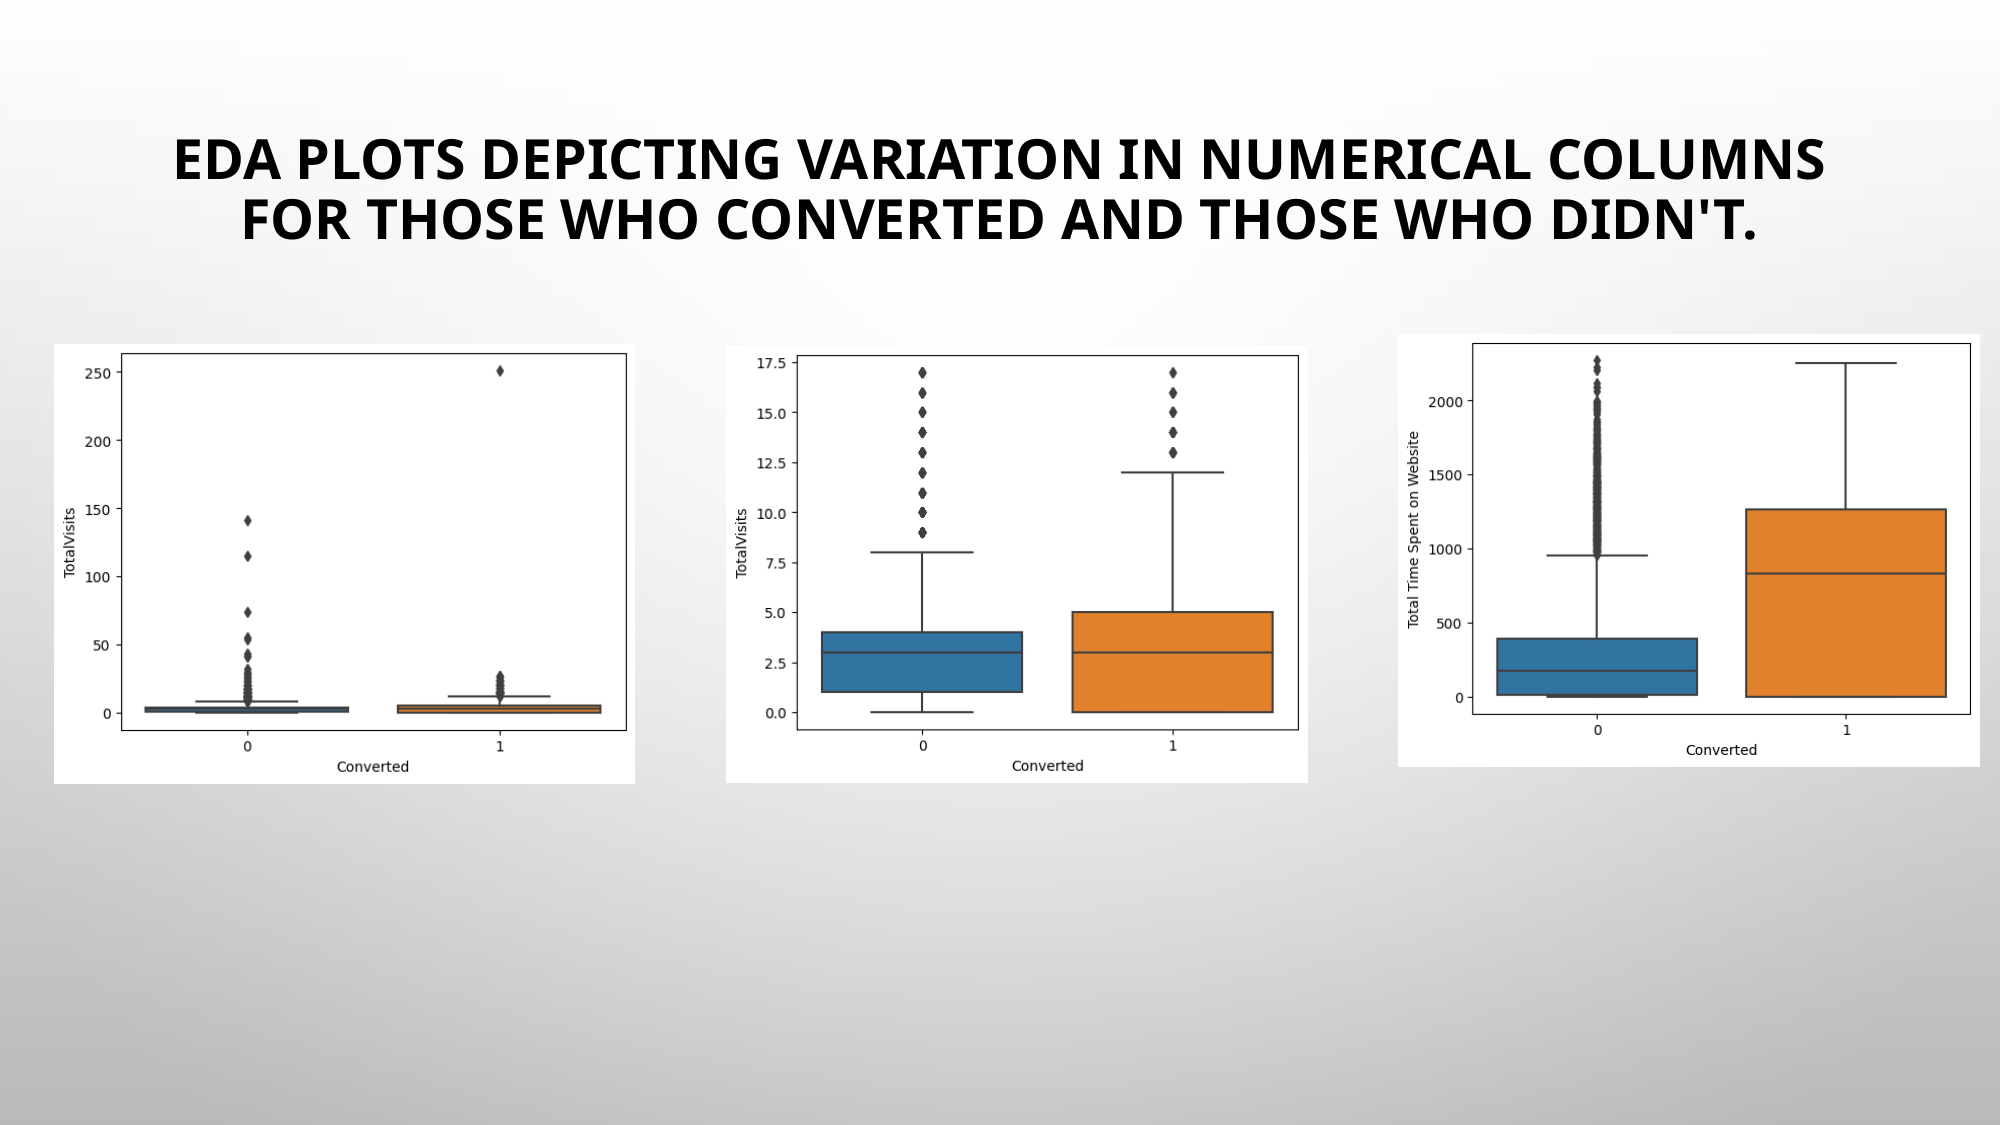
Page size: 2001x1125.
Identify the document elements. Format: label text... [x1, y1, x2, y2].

title EDA plots depicting variation in numerical columns for those who Converted and those who didn't. [149, 101, 1851, 364]
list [54, 344, 636, 785]
picture [0, 0, 2000, 1125]
